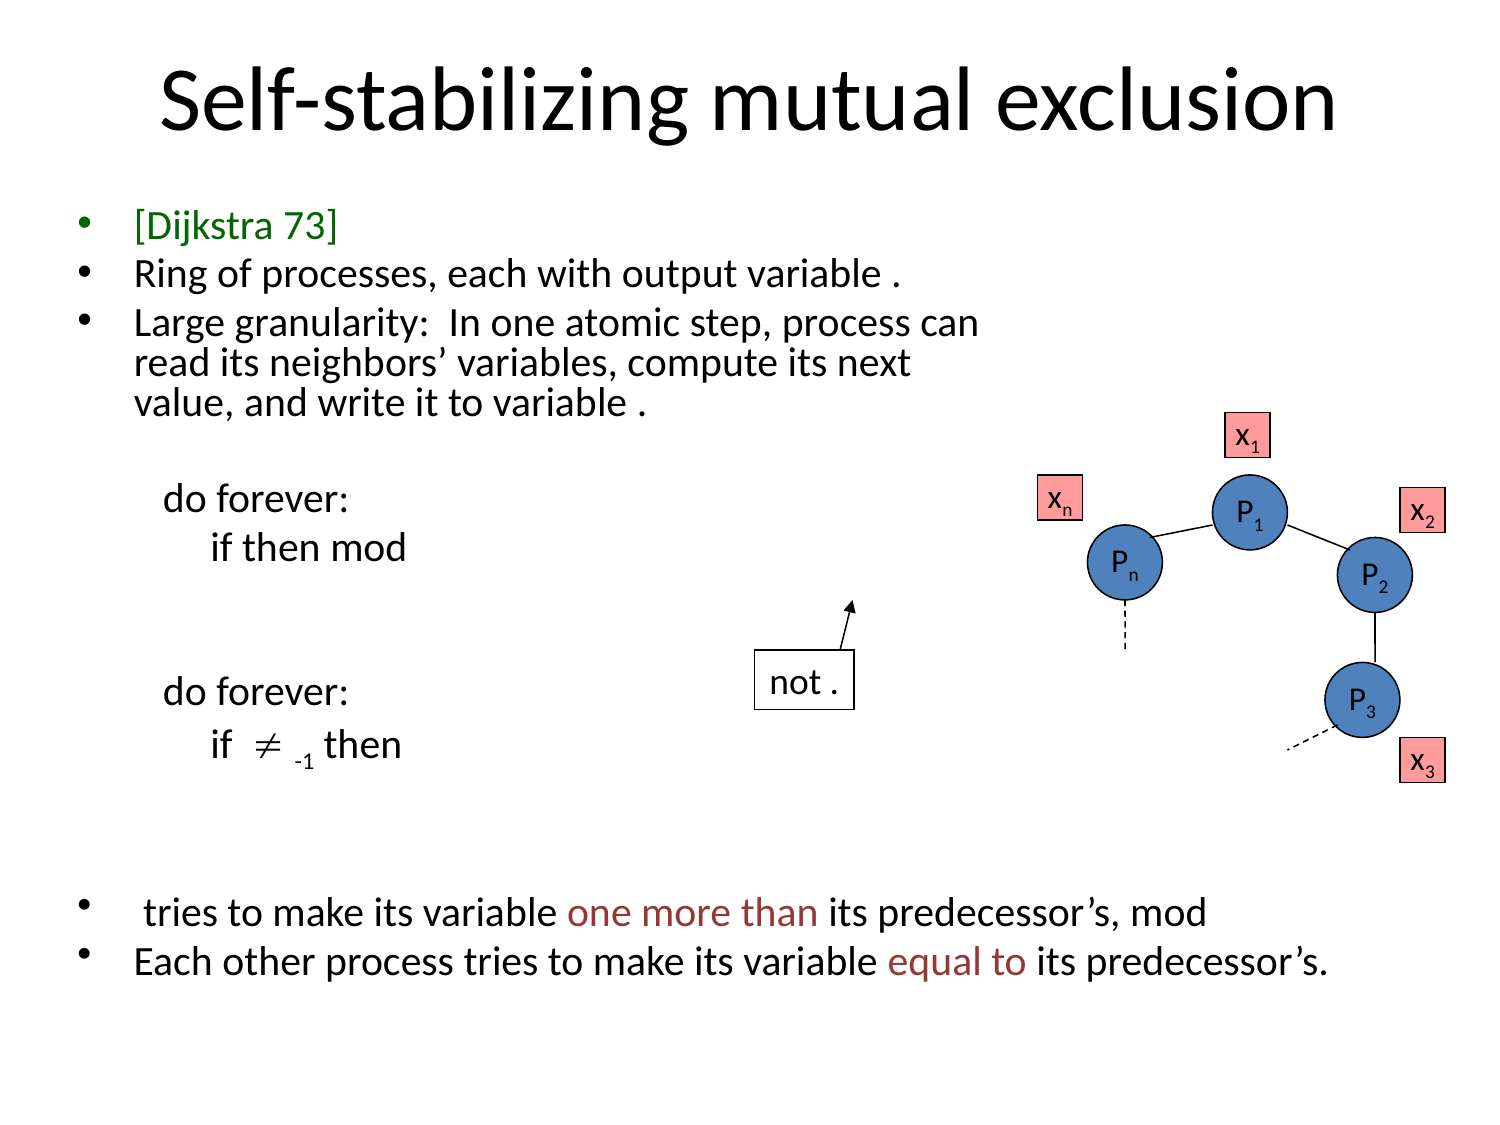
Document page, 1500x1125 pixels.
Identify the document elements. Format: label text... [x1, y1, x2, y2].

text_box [1037, 412, 1446, 783]
title Self-stabilizing mutual exclusion [75, 0, 1425, 188]
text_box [689, 599, 919, 711]
